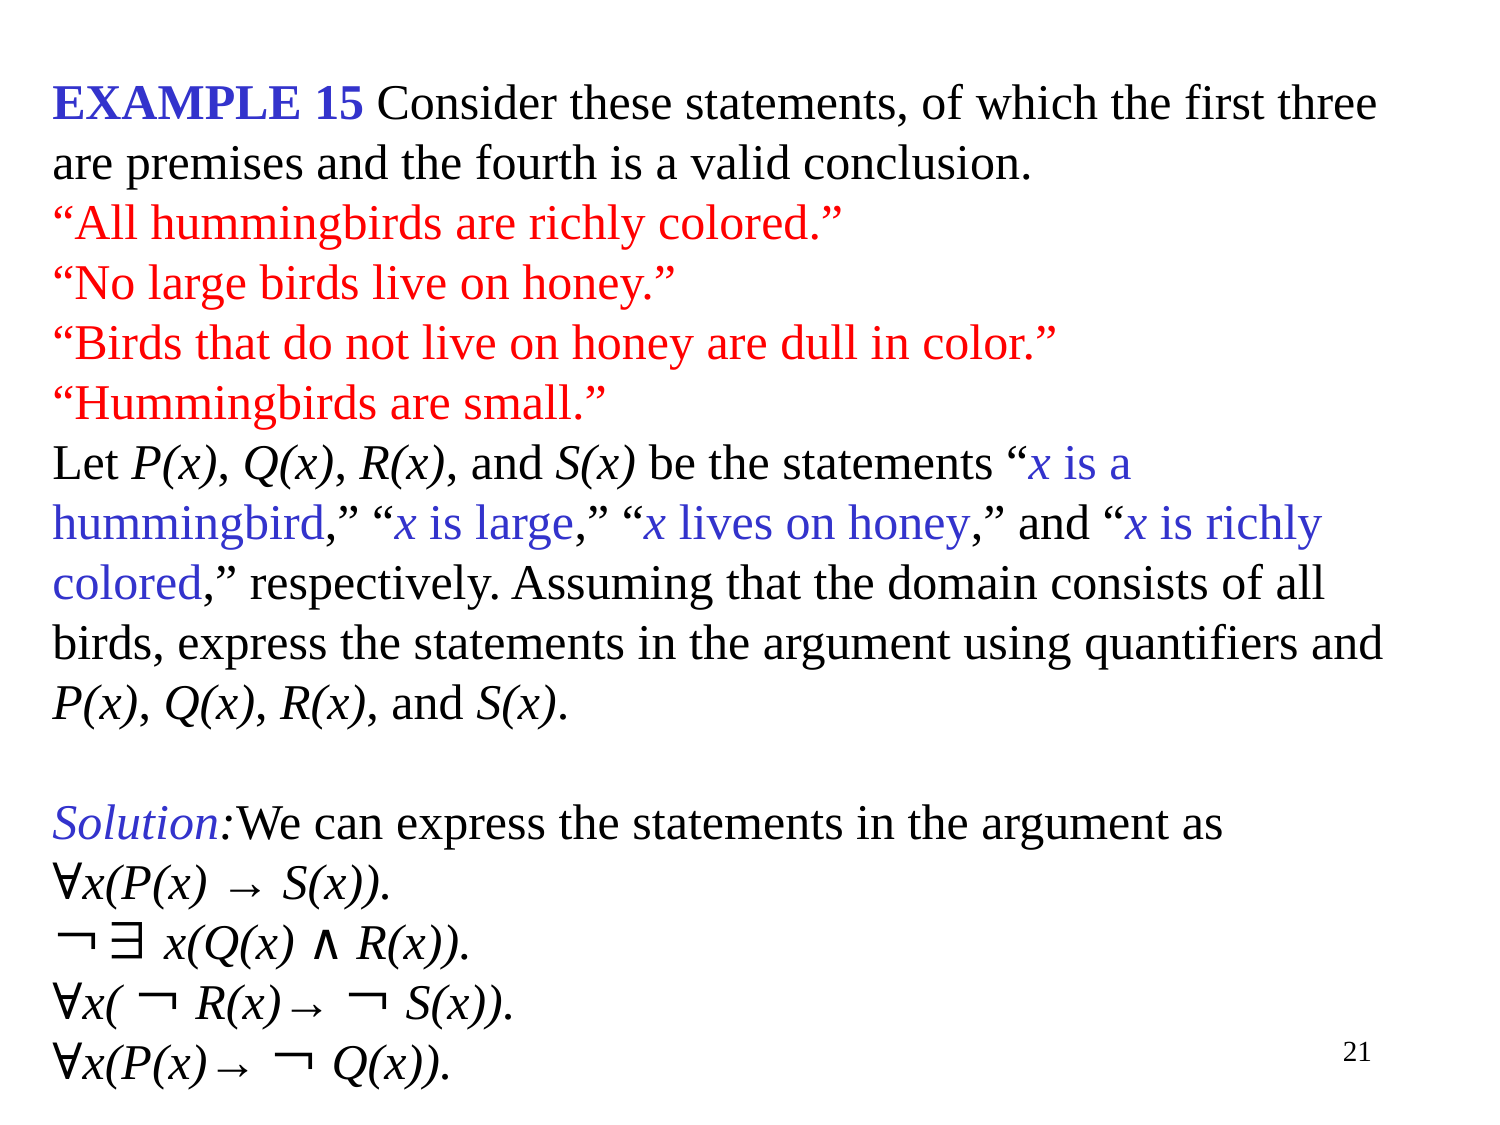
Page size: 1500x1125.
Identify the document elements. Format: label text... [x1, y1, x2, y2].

text_box EXAMPLE 15 Consider these statements, of which the first three are premises and the fourth is a valid conclusion. “All hummingbirds are richly colored.” “No large birds live on honey.” “Birds that do not live on honey are dull in color.” “Hummingbirds are small.” Let P(x), Q(x), R(x), and S(x) be the statements “x is a hummingbird,” “x is large,” “x lives on honey,” and “x is richly colored,” respectively. Assuming that the domain consists of all birds, express the statements in the argument using quantifiers and P(x), Q(x), R(x), and S(x). Solution:We can express the statements in the argument as ∀x(P(x) → S(x)). ￢∃x(Q(x) ∧ R(x)). ∀x(￢R(x)→￢S(x)). ∀x(P(x)→￢Q(x)). [37, 62, 1463, 1098]
